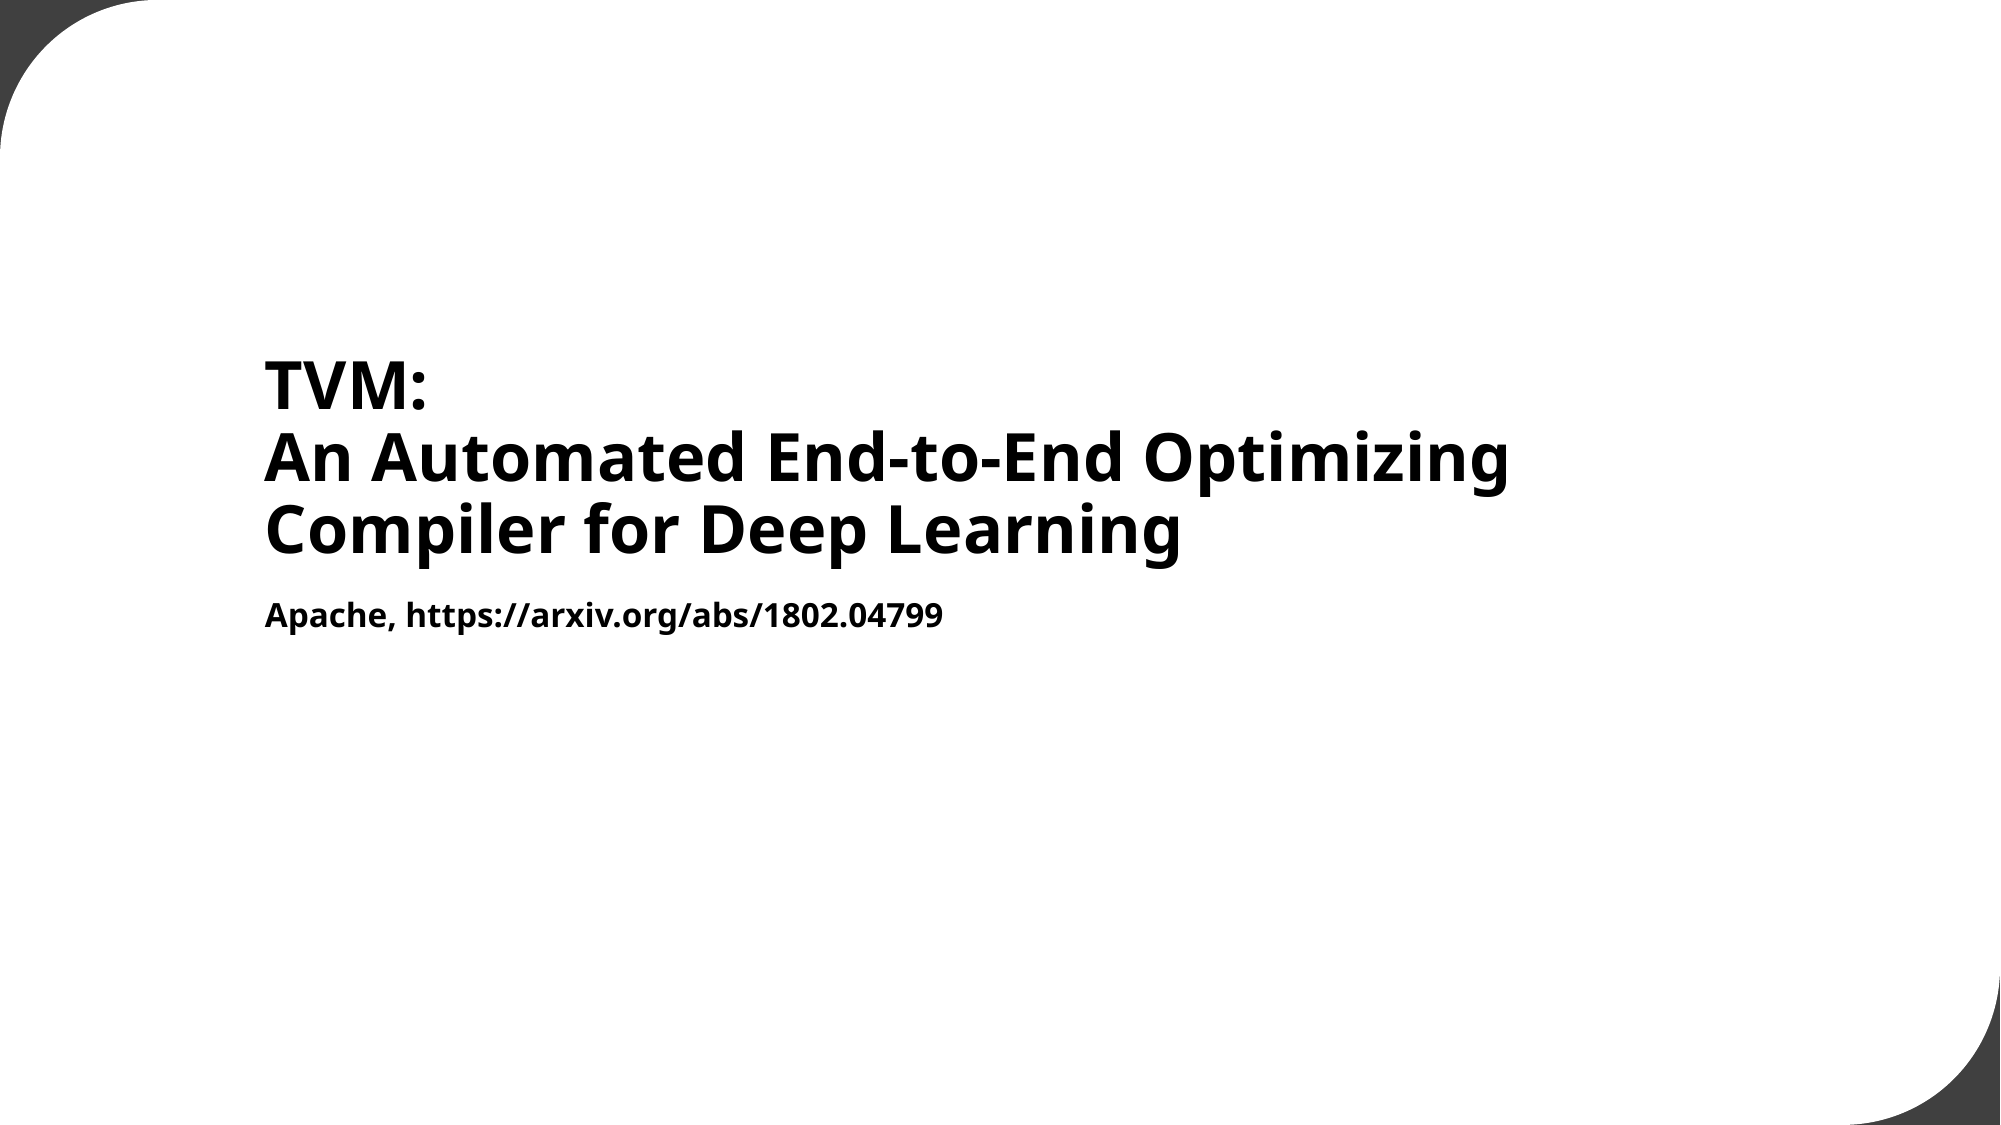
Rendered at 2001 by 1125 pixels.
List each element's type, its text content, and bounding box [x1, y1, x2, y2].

title TVM: An Automated End-to-End Optimizing Compiler for Deep Learning [249, 184, 1750, 576]
subtitle Apache, https://arxiv.org/abs/1802.04799 [249, 590, 1750, 863]
